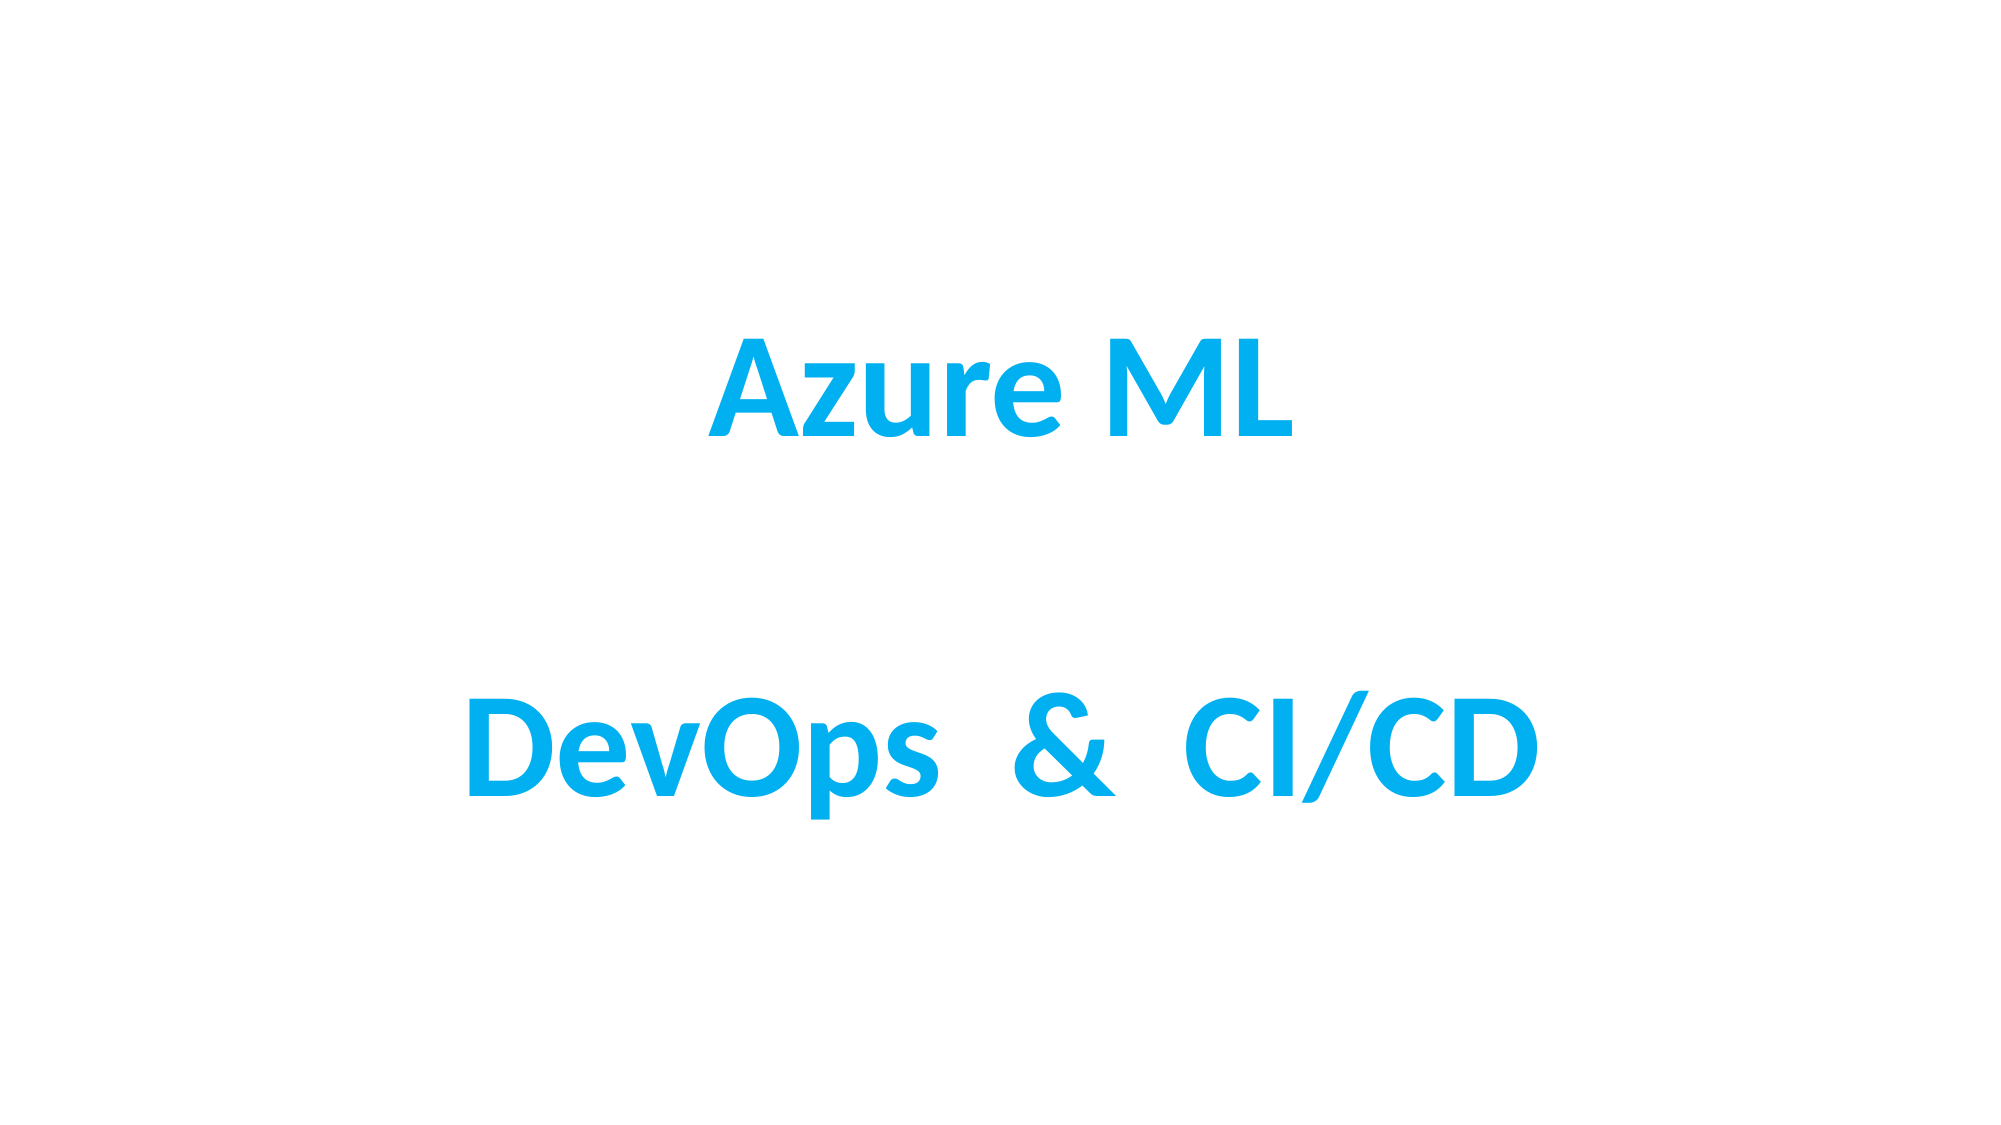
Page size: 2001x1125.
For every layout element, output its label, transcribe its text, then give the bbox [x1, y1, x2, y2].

text_box Azure ML DevOps & CI/CD [192, 278, 1812, 834]
